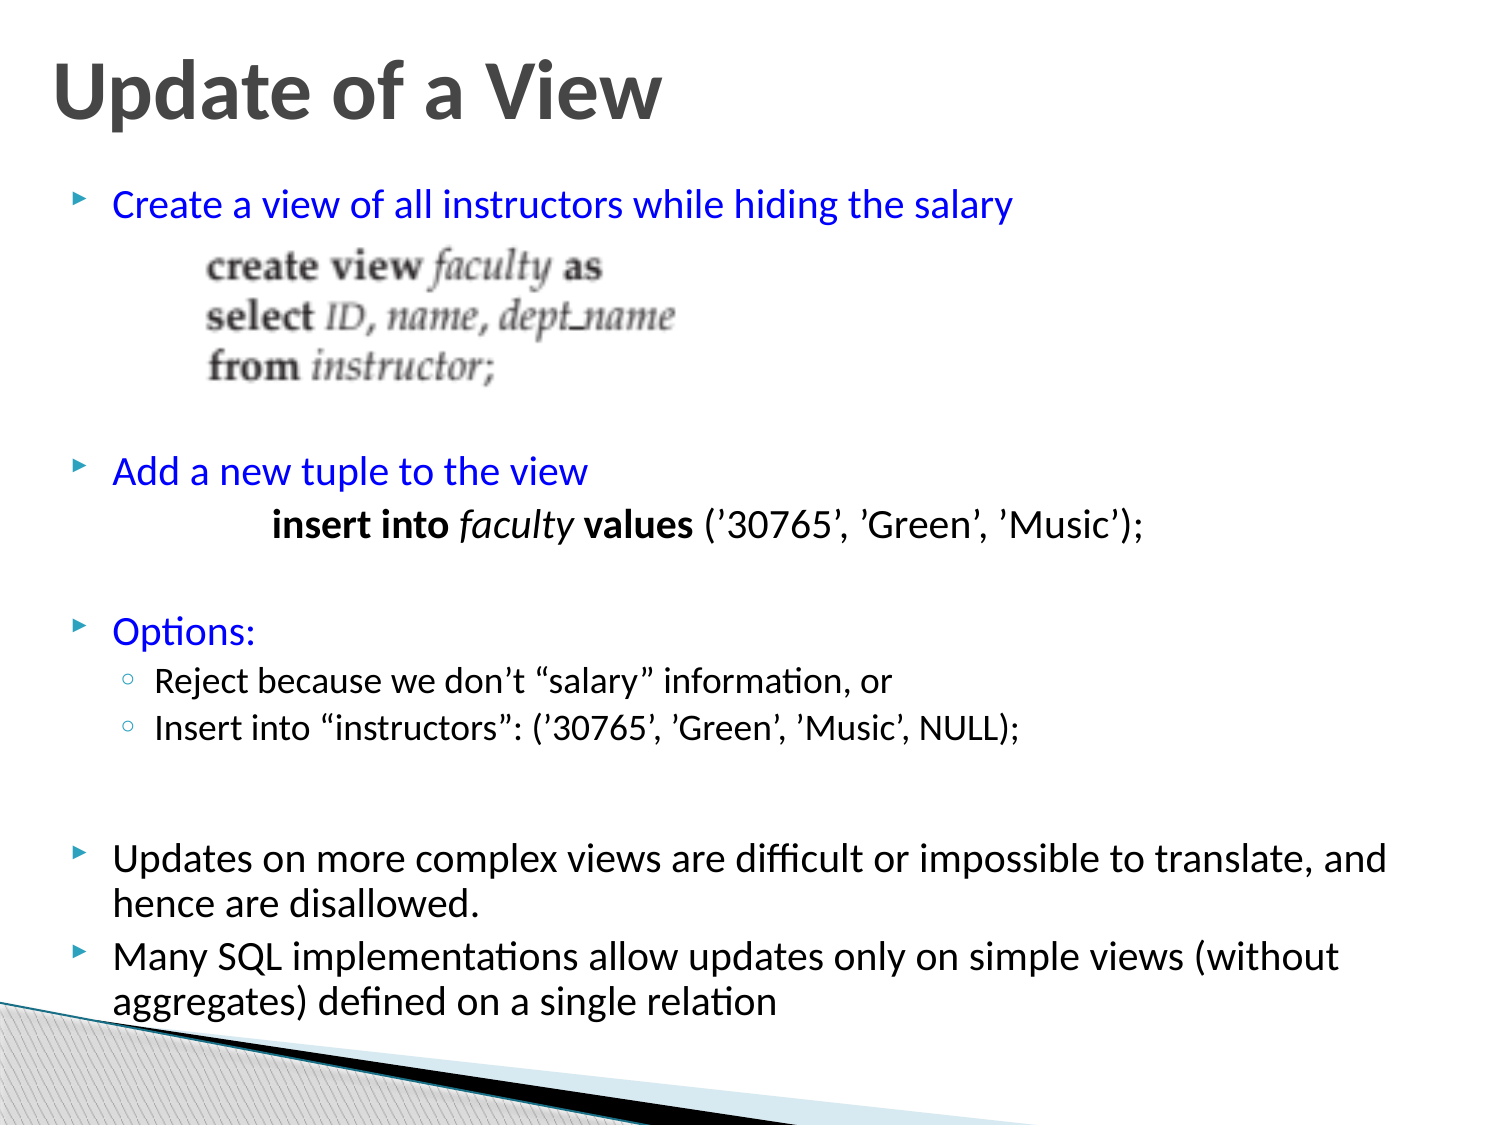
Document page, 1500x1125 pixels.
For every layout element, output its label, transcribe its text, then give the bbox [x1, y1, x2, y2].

list Create a view of all instructors while hiding the salary Add a new tuple to the view insert into faculty values (’30765’, ’Green’, ’Music’); Options: Reject because we don’t “salary” information, or Insert into “instructors”: (’30765’, ’Green’, ’Music’, NULL); Updates on more complex views are difficult or impossible to translate, and hence are disallowed. Many SQL implementations allow updates only on simple views (without aggregates) defined on a single relation [37, 174, 1426, 1013]
title Update of a View [37, 24, 1425, 145]
text_box [0, 1006, 633, 1125]
picture [162, 224, 694, 397]
